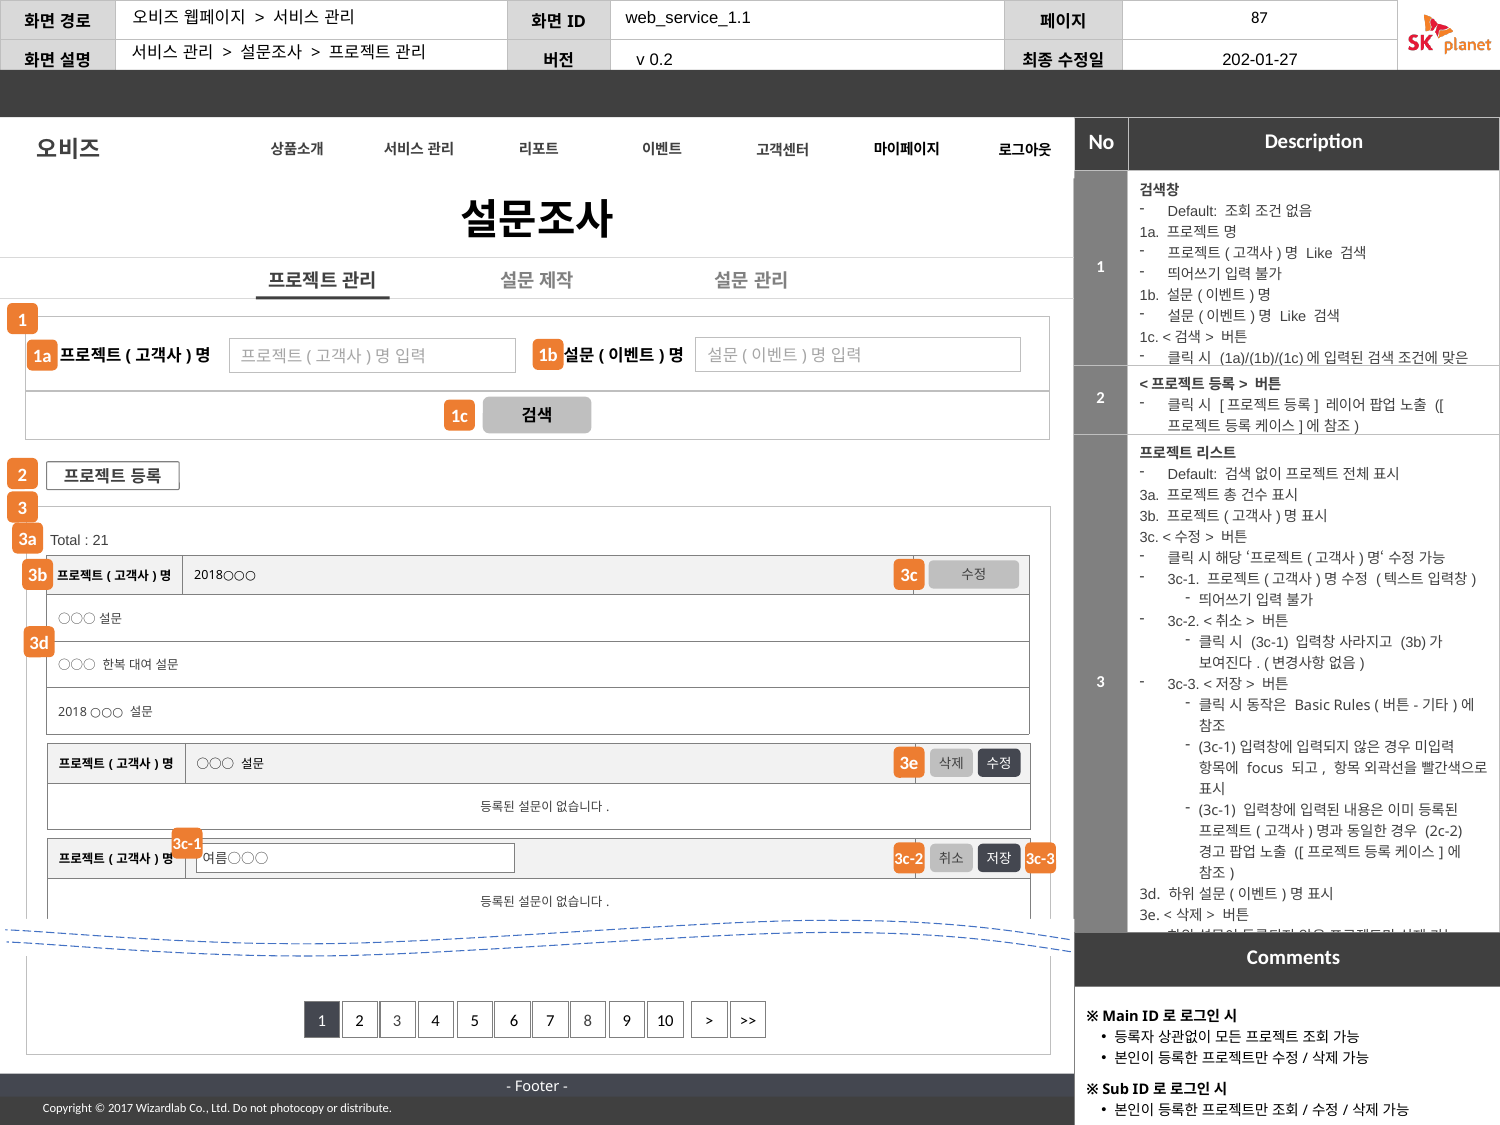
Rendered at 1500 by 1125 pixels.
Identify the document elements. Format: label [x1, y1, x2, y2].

text_box [0, 1073, 1074, 1098]
text_box [3, 456, 1075, 1055]
text_box [45, 460, 181, 491]
text_box [0, 119, 1075, 300]
table_header [1075, 933, 1500, 986]
table_cell [1075, 987, 1500, 1125]
table_header [1128, 171, 1499, 365]
text_box [116, 35, 508, 71]
table_cell [1074, 435, 1127, 932]
text_box [6, 301, 1050, 439]
table_cell [1128, 435, 1499, 932]
text_box [610, 0, 1004, 35]
picture [1404, 10, 1494, 57]
table_header [1074, 171, 1127, 365]
table_cell [1074, 366, 1127, 434]
table_cell [1128, 366, 1499, 434]
